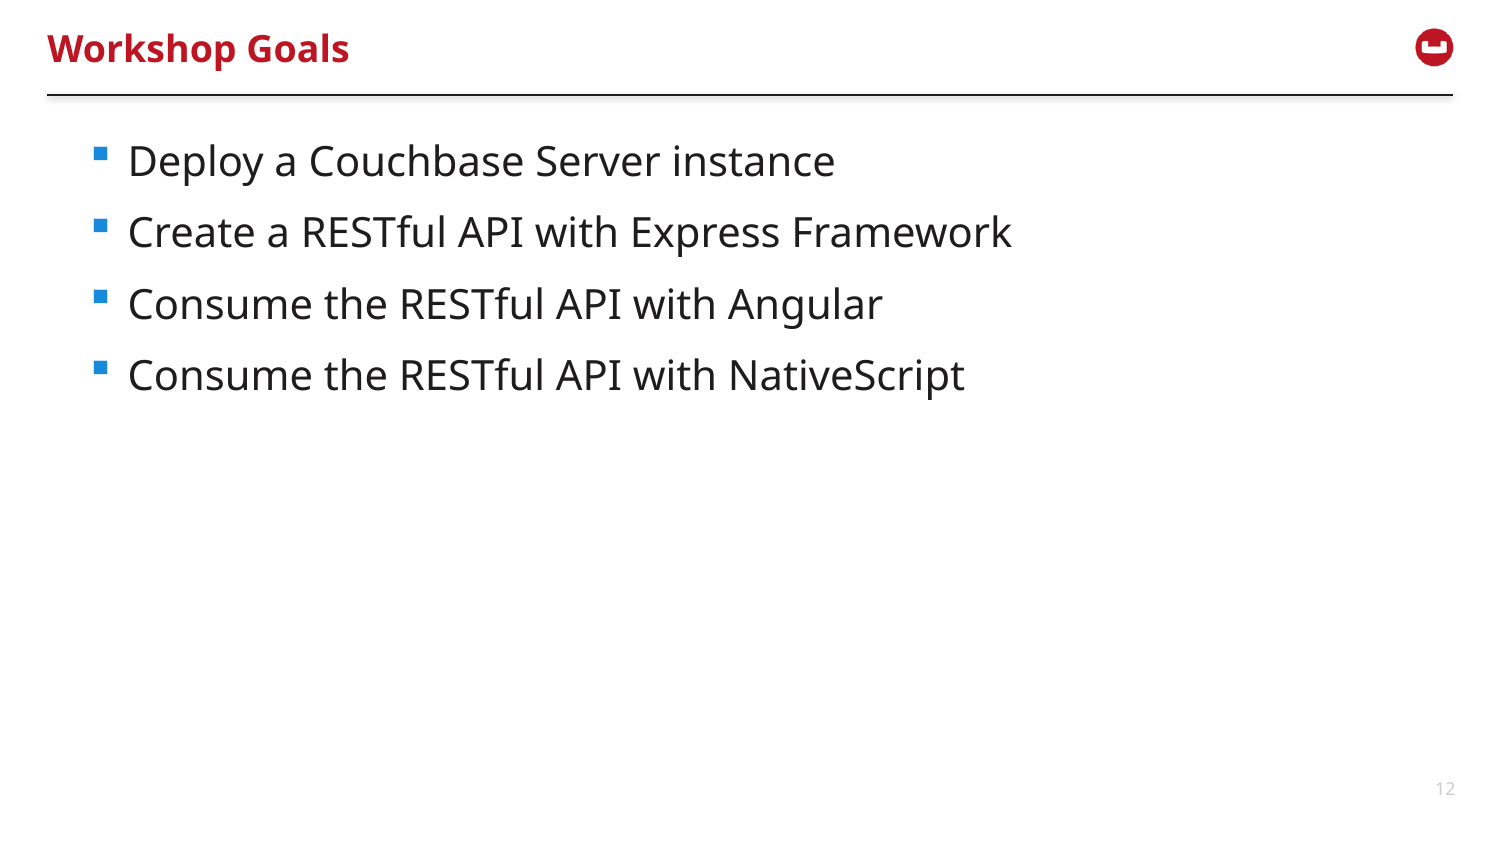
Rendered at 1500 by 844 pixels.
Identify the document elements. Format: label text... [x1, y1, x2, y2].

picture [1414, 27, 1454, 67]
list Deploy a Couchbase Server instance Create a RESTful API with Express Framework Consume the RESTful API with Angular Consume the RESTful API with NativeScript [75, 112, 1389, 670]
title Workshop Goals [32, 7, 1345, 96]
